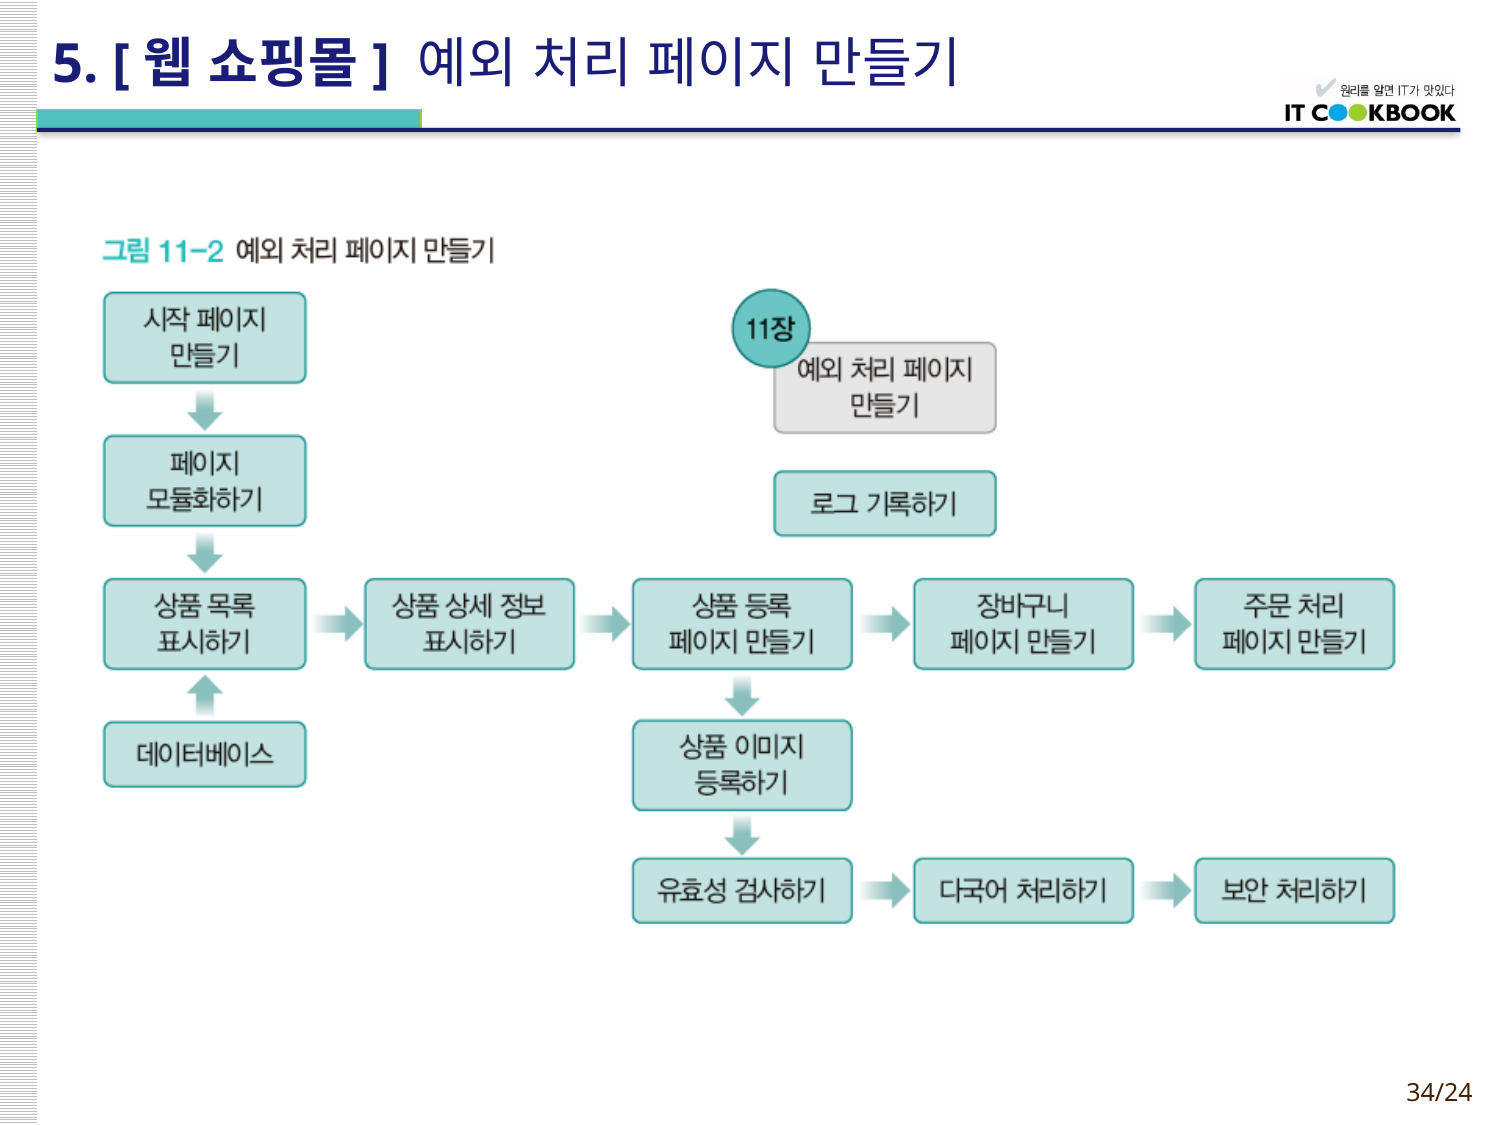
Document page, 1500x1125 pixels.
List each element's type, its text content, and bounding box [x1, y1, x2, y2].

picture [1281, 75, 1459, 123]
title 5. [웹 쇼핑몰] 예외 처리 페이지 만들기 [37, 13, 1278, 109]
picture [84, 231, 1416, 935]
